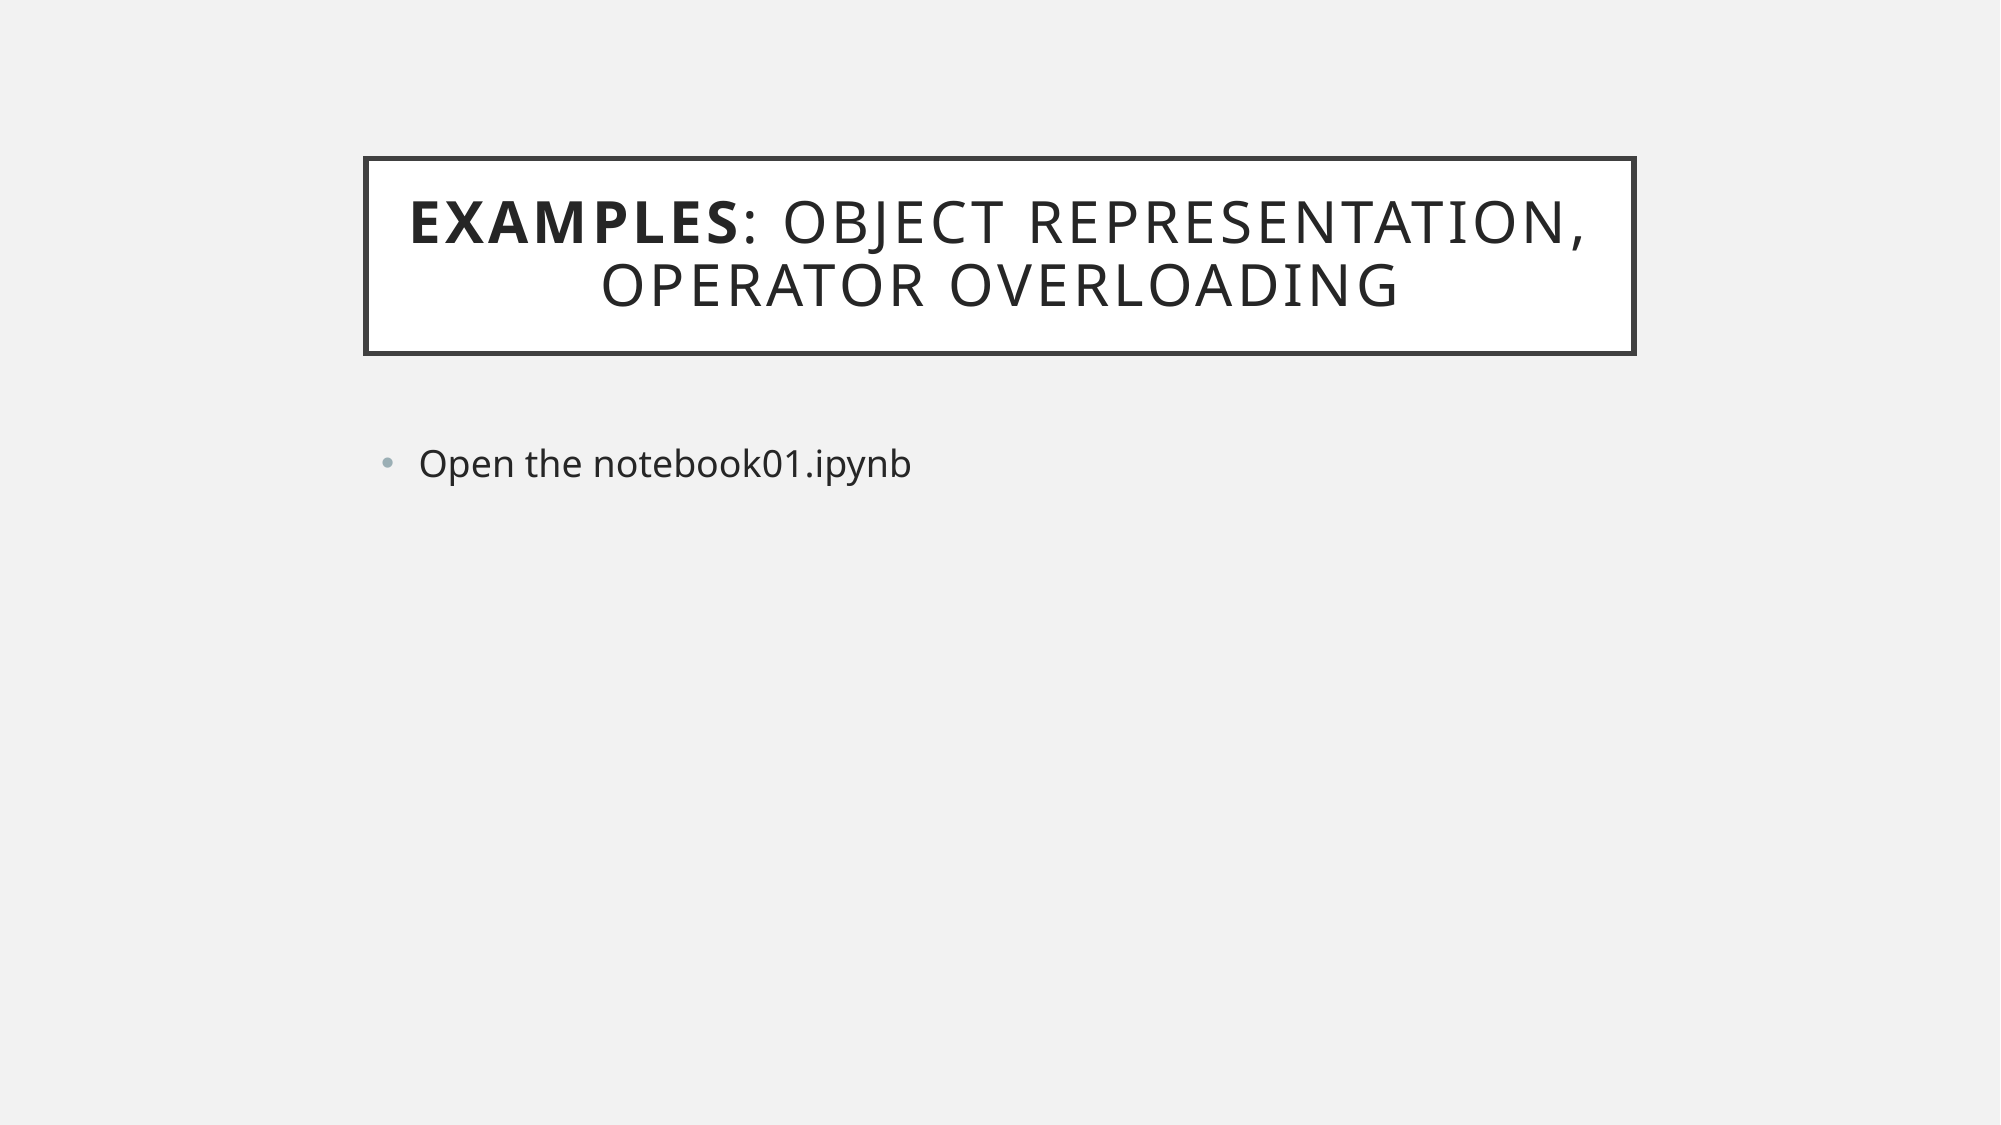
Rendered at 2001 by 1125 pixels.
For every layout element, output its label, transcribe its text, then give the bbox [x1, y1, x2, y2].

list Open the notebook01.ipynb [366, 432, 1634, 942]
title Examples: Object Representation, Operator overLoading [363, 156, 1637, 356]
